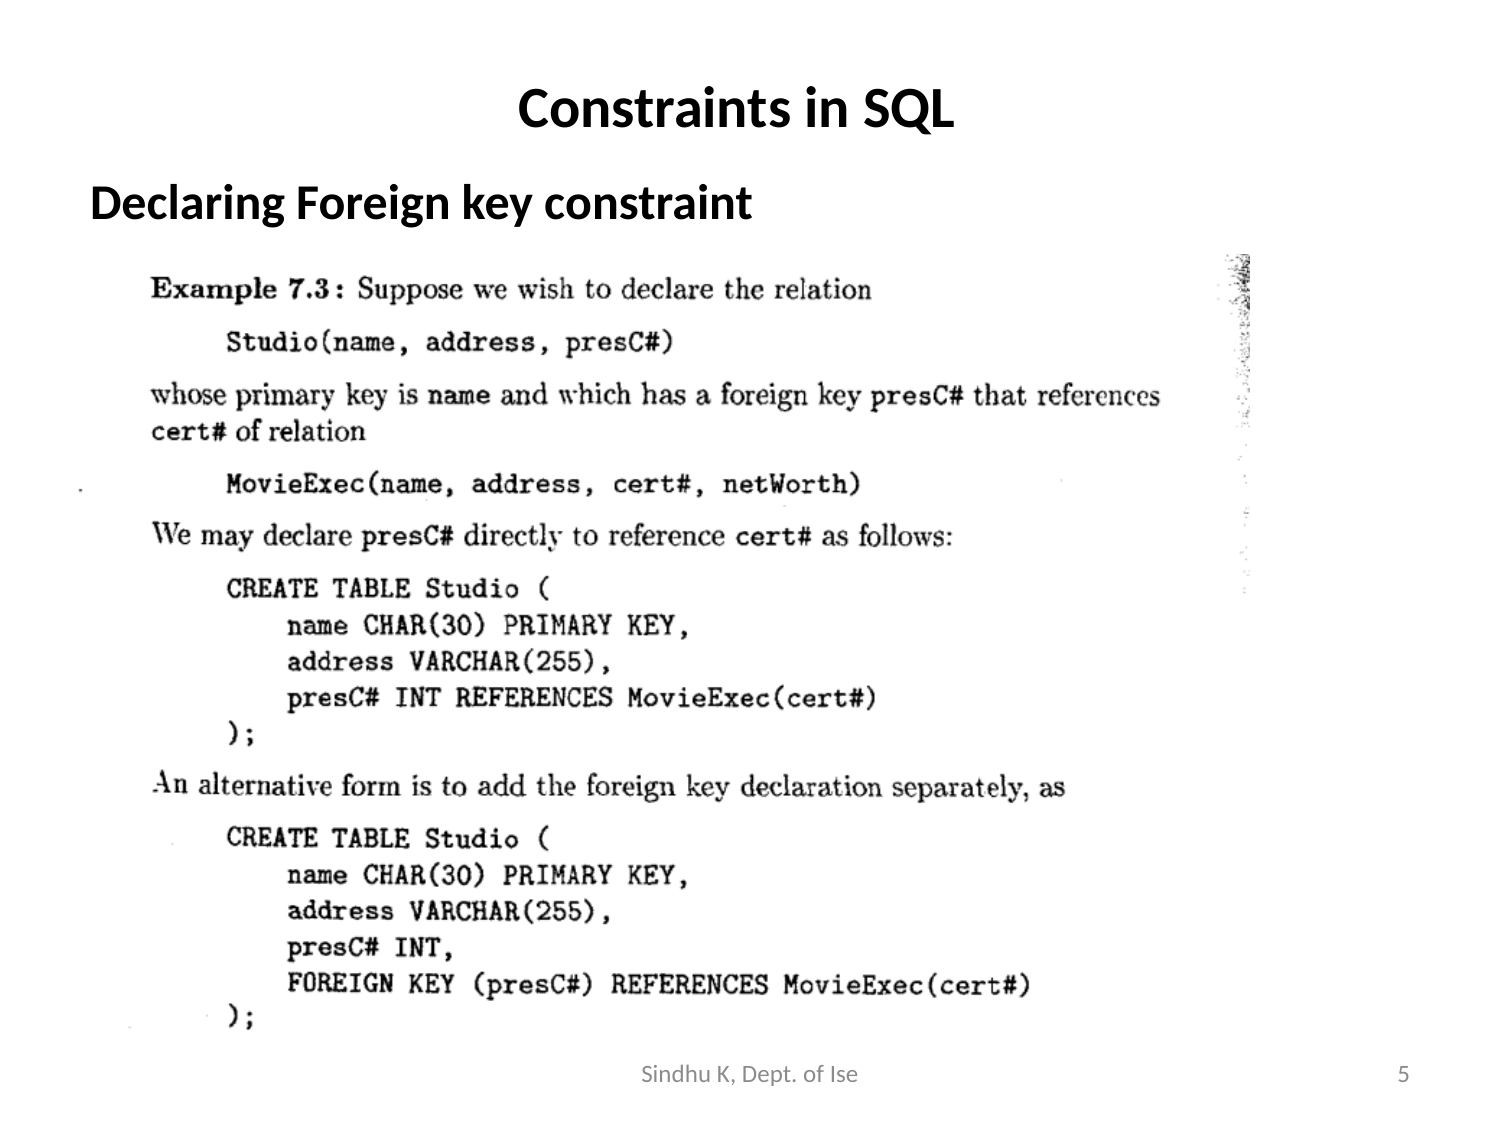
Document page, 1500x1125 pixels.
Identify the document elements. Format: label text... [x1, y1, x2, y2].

footer Sindhu K, Dept. of Ise [512, 1045, 988, 1103]
slide_number 5 [1074, 1042, 1425, 1103]
list Declaring Foreign key constraint [75, 162, 1425, 984]
picture [74, 254, 1251, 1037]
title Constraints in SQL [75, 45, 1413, 162]
